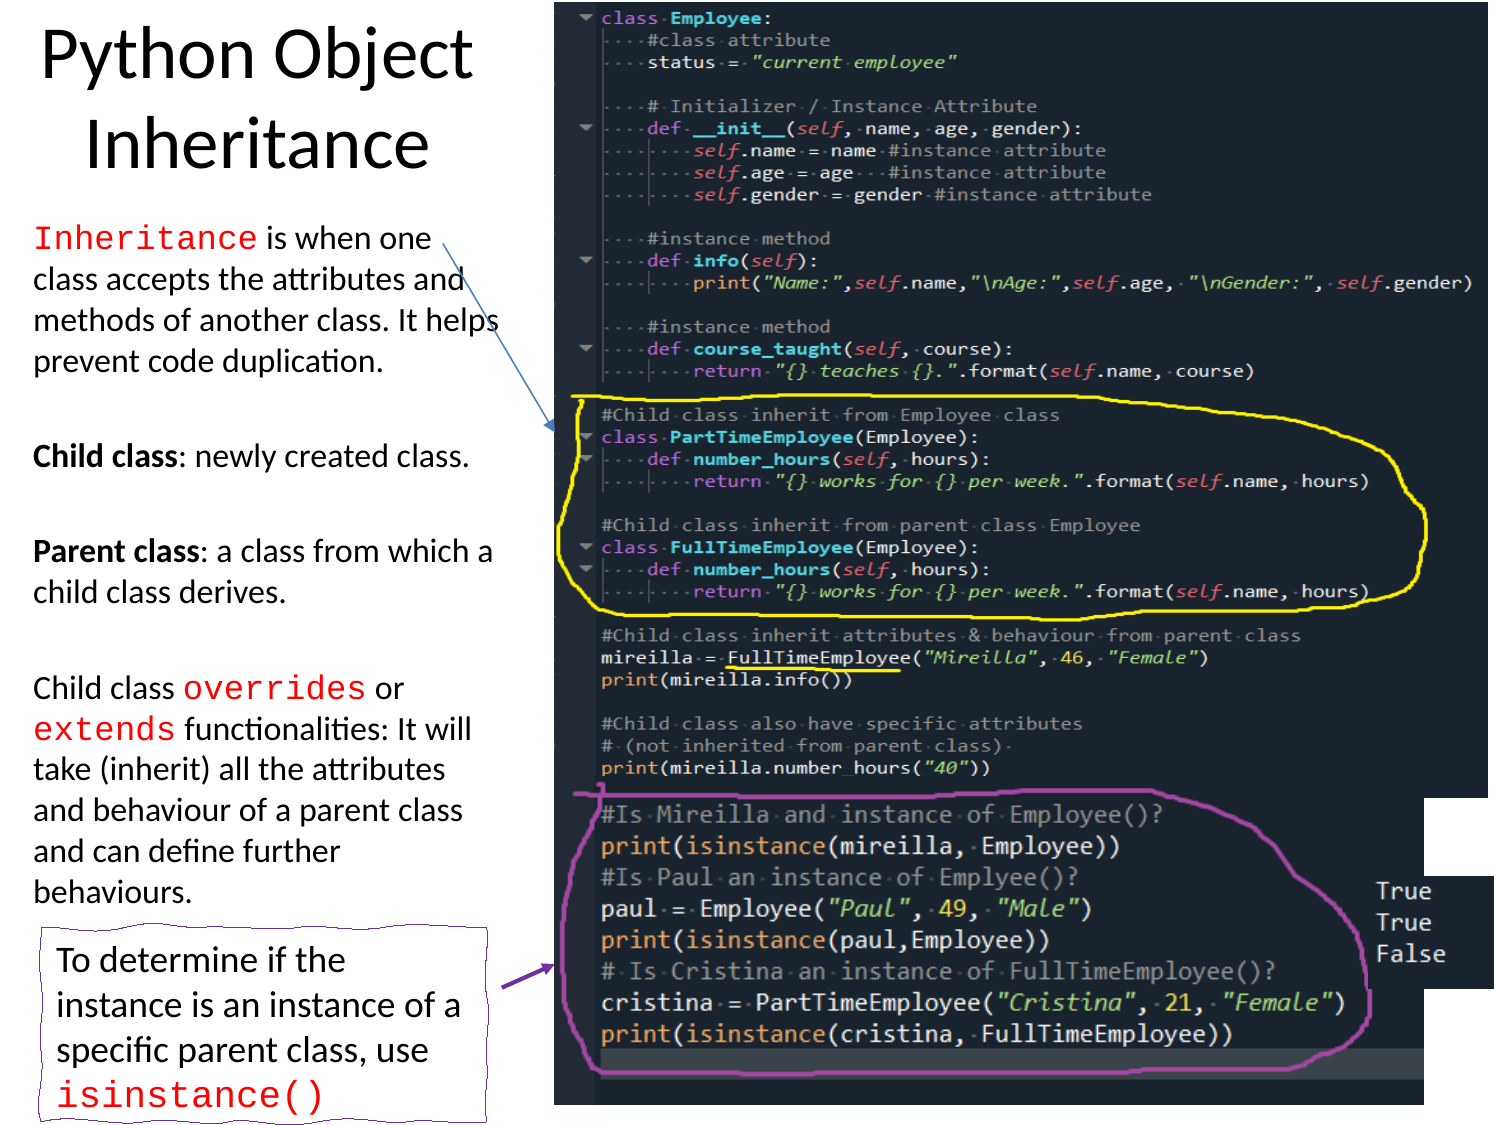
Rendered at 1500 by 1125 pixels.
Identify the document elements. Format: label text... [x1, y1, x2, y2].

text_box To determine if the instance is an instance of a specific parent class, use isinstance() [38, 923, 489, 1125]
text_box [501, 963, 549, 988]
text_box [442, 243, 556, 433]
list Inheritance is when one class accepts the attributes and methods of another class. It helps prevent code duplication. Child class: newly created class. Parent class: a class from which a child class derives. Child class overrides or extends functionalities: It will take (inherit) all the attributes and behaviour of a parent class and can define further behaviours. [18, 208, 516, 928]
title Python Object Inheritance [0, 78, 549, 110]
picture [554, 1, 1494, 1105]
